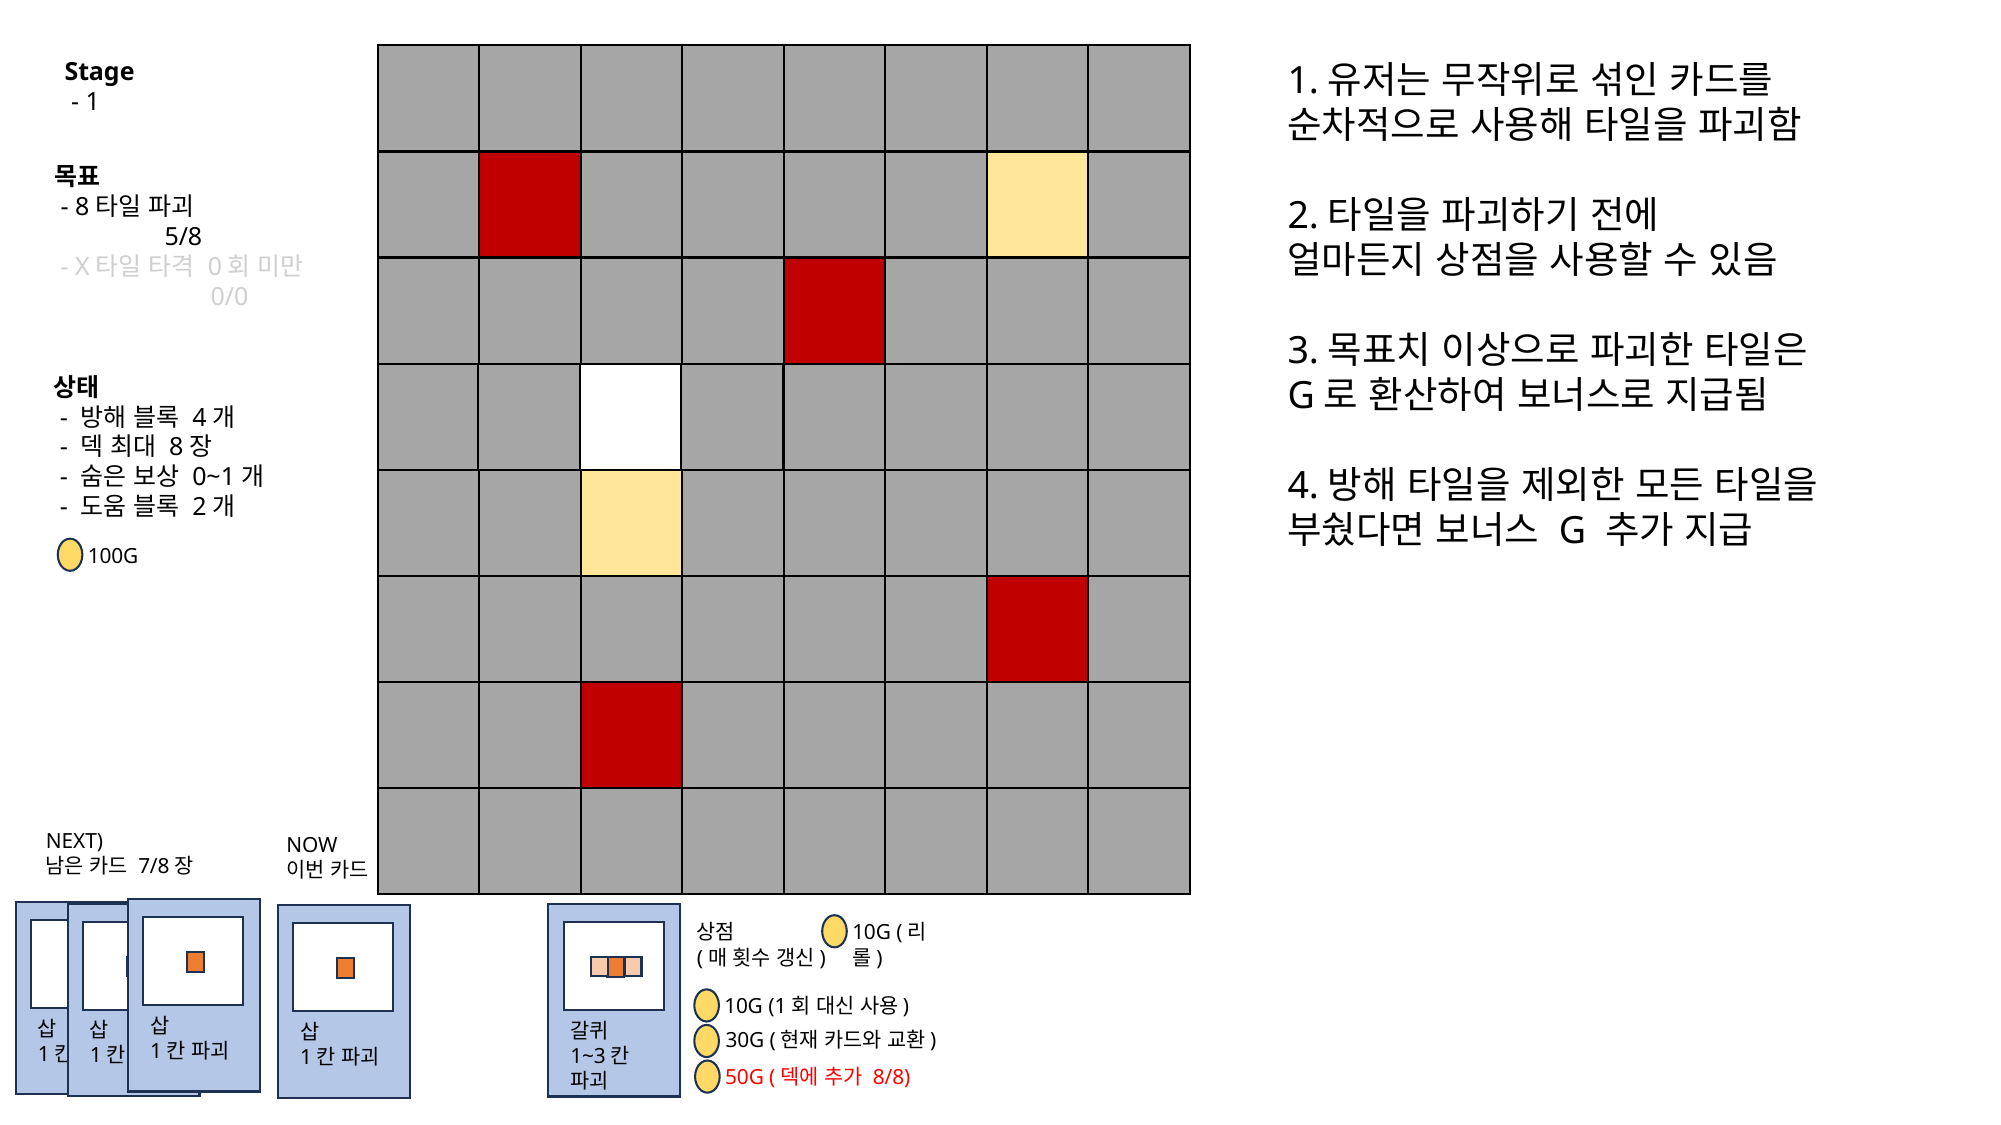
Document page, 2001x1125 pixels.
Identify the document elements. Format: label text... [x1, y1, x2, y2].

text_box [783, 787, 884, 895]
text_box [82, 921, 127, 1009]
text_box [884, 44, 986, 150]
text_box [336, 957, 355, 979]
text_box 50G (덱에 추가 8/8) [710, 1060, 976, 1097]
text_box [681, 787, 783, 895]
text_box [884, 257, 986, 363]
text_box 10G (1회 대신 사용) [709, 985, 975, 1025]
text_box [693, 988, 709, 1023]
text_box [377, 150, 478, 257]
text_box [693, 1023, 720, 1059]
text_box [1087, 469, 1191, 575]
text_box [377, 257, 478, 363]
text_box [142, 916, 244, 1005]
text_box [986, 787, 1087, 895]
text_box [681, 469, 783, 575]
text_box [67, 903, 201, 1097]
text_box [681, 681, 783, 787]
text_box 100G [73, 535, 205, 576]
text_box [821, 914, 848, 949]
text_box [15, 901, 127, 1095]
text_box 10G (리롤) [837, 911, 970, 977]
text_box [580, 44, 681, 150]
text_box [127, 898, 261, 1093]
text_box [563, 921, 665, 1010]
text_box [478, 575, 580, 681]
text_box [624, 956, 643, 977]
text_box [1087, 257, 1191, 363]
text_box [783, 681, 884, 787]
text_box [580, 681, 681, 787]
text_box [681, 150, 783, 257]
text_box [1087, 363, 1191, 469]
text_box [377, 44, 478, 150]
text_box [1087, 681, 1191, 787]
text_box 삽 1칸 파괴 [23, 1007, 67, 1073]
text_box 갈퀴 1~3칸 파괴 [555, 1010, 672, 1100]
text_box 삽 1칸 파괴 [285, 1011, 402, 1076]
text_box [580, 257, 681, 365]
text_box 목표 - 8타일 파괴 5/8 - X타일 타격 0회 미만 0/0 [39, 153, 344, 318]
text_box [478, 787, 580, 895]
text_box [884, 150, 986, 257]
text_box [783, 257, 884, 363]
text_box [478, 150, 580, 257]
text_box [783, 363, 884, 469]
text_box [292, 922, 394, 1011]
text_box [986, 257, 1087, 363]
text_box [1087, 787, 1191, 895]
text_box [884, 469, 986, 575]
text_box [606, 956, 625, 978]
text_box 1.유저는 무작위로 섞인 카드를 순차적으로 사용해 타일을 파괴함 2.타일을 파괴하기 전에 얼마든지 상점을 사용할 수 있음 3.목표치 이상으로 파괴한 타일은 G로 환산하여 보너스로 지급됨 4.방해 타일을 제외한 모든 타일을 부쉈다면 보너스 G 추가 지급 [1272, 48, 1870, 559]
text_box [377, 575, 478, 681]
text_box [477, 363, 581, 469]
text_box [478, 469, 580, 575]
text_box [580, 575, 681, 681]
text_box Stage - 1 [49, 48, 316, 124]
text_box 상태 - 방해 블록 4개 - 덱 최대 8장 - 숨은 보상 0~1개 - 도움 블록 2개 [38, 363, 305, 529]
text_box [1087, 44, 1191, 150]
text_box [783, 150, 884, 257]
text_box [478, 681, 580, 787]
text_box [694, 1059, 710, 1094]
text_box [986, 44, 1087, 150]
text_box [30, 919, 67, 1007]
text_box 상점 (매 횟수 갱신) [682, 911, 837, 977]
text_box 삽 1칸 파괴 [135, 1005, 252, 1070]
text_box [783, 44, 884, 150]
text_box NOW 이번 카드 [271, 824, 444, 890]
text_box [884, 575, 986, 681]
text_box [1087, 150, 1191, 257]
text_box [986, 469, 1087, 575]
text_box NEXT) 남은 카드 7/8장 [31, 820, 244, 886]
text_box [681, 44, 783, 150]
text_box [377, 681, 478, 787]
text_box [986, 575, 1087, 681]
text_box [580, 469, 681, 575]
text_box [783, 469, 884, 575]
text_box [547, 903, 681, 1098]
text_box [590, 956, 609, 977]
text_box [884, 787, 986, 895]
text_box 30G (현재 카드와 교환) [710, 1019, 977, 1060]
text_box [986, 150, 1087, 257]
text_box [580, 150, 681, 257]
text_box [986, 363, 1087, 469]
text_box [377, 787, 478, 895]
text_box [56, 537, 84, 572]
text_box [377, 469, 478, 575]
text_box 삽 1칸 파괴 [75, 1009, 127, 1075]
text_box [884, 681, 986, 787]
text_box [884, 363, 986, 469]
text_box [1087, 575, 1191, 681]
text_box [186, 951, 205, 973]
text_box [478, 44, 580, 150]
text_box [681, 575, 783, 681]
text_box [277, 904, 411, 1099]
text_box [580, 787, 681, 895]
text_box [680, 363, 783, 469]
text_box [377, 363, 477, 469]
text_box [478, 257, 580, 363]
text_box [681, 257, 783, 363]
text_box [783, 575, 884, 681]
text_box [986, 681, 1087, 787]
